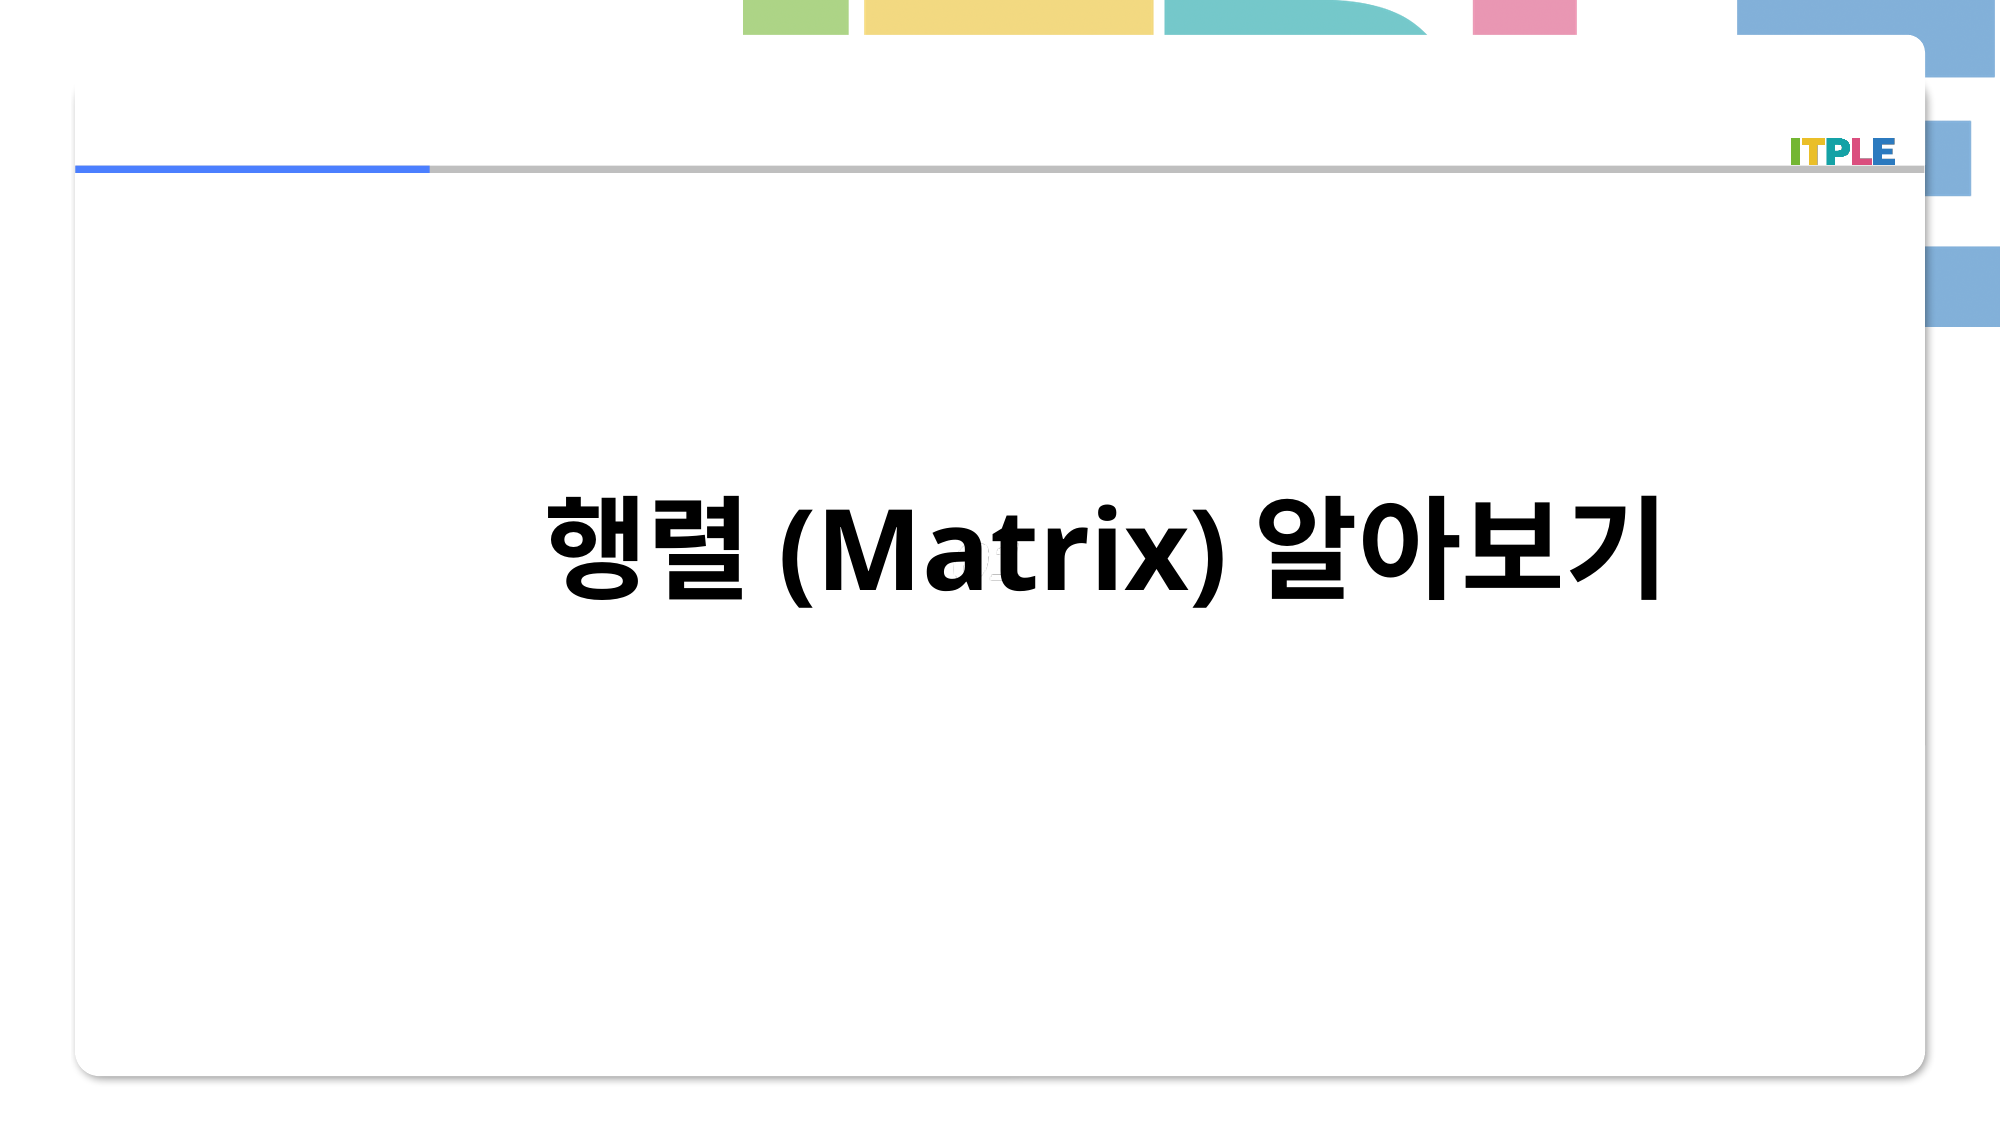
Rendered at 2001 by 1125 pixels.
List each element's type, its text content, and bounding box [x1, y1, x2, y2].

list 행렬(Matrix)알아보기 [357, 393, 1856, 715]
picture [1791, 138, 1895, 165]
